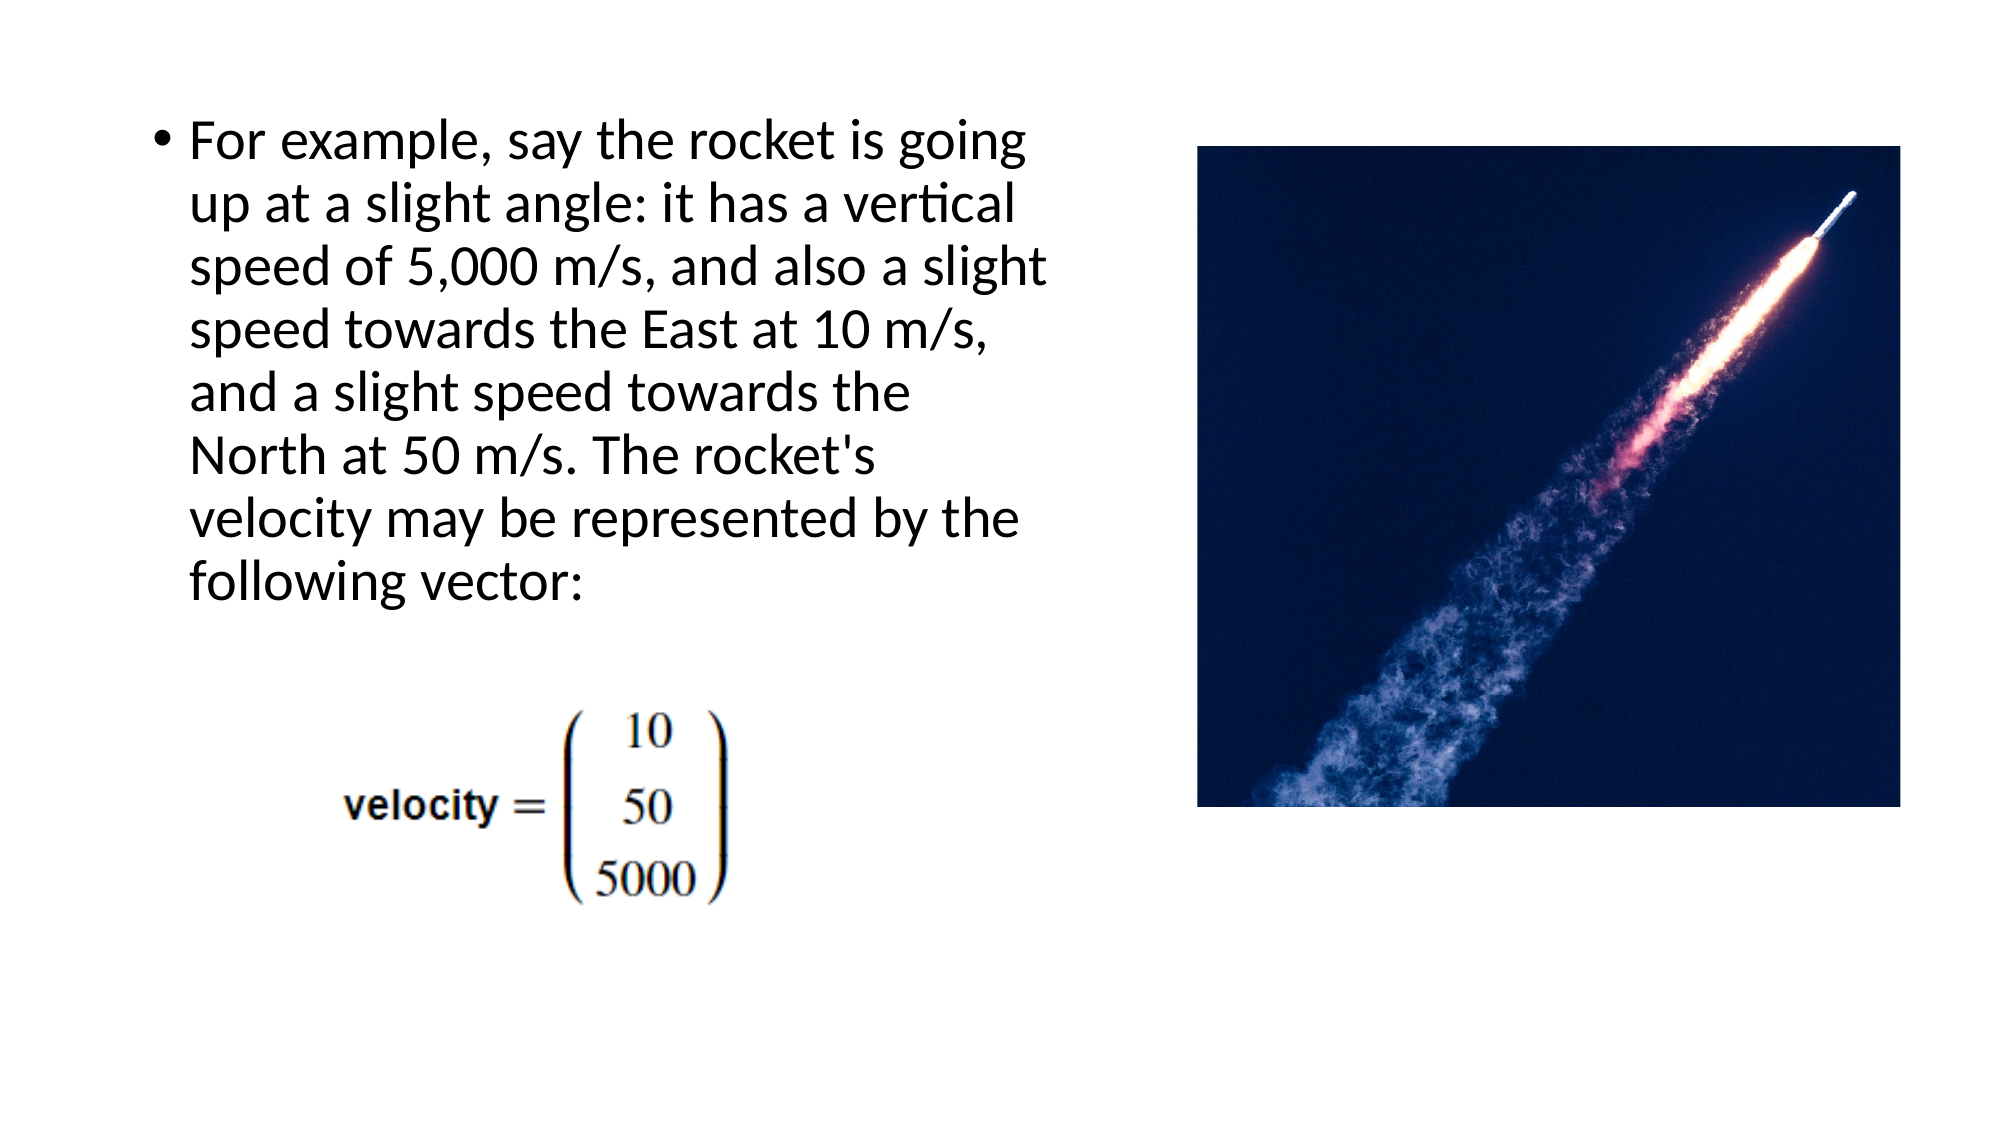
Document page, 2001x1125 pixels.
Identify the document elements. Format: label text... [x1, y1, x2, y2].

picture [1197, 146, 1901, 807]
list For example, say the rocket is going up at a slight angle: it has a vertical speed of 5,000 m/s, and also a slight speed towards the East at 10 m/s, and a slight speed towards the North at 50 m/s. The rocket's velocity may be represented by the following vector: [137, 101, 1072, 1014]
picture [329, 663, 794, 949]
